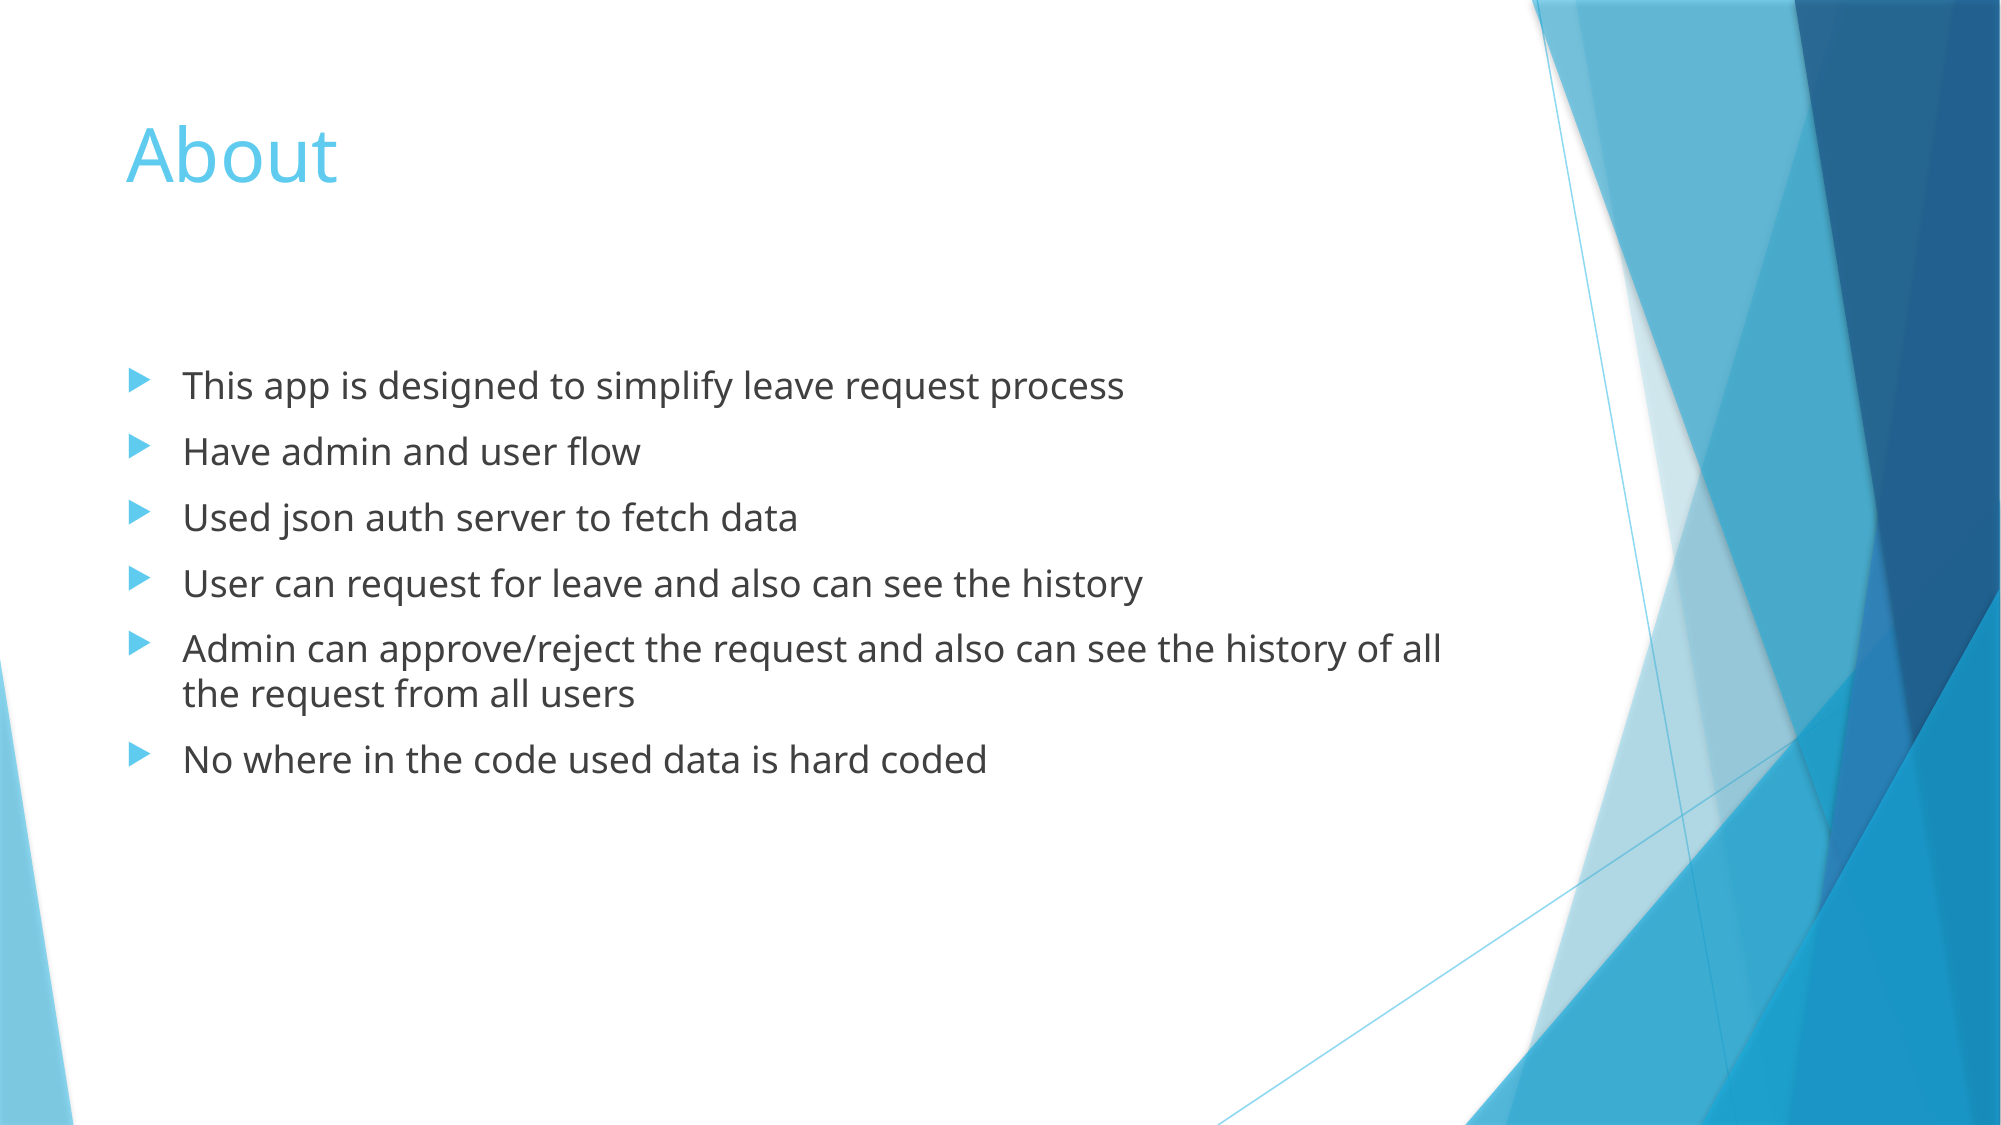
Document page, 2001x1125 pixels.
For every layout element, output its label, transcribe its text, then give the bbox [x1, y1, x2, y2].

title About [111, 99, 1522, 317]
list This app is designed to simplify leave request process Have admin and user flow Used json auth server to fetch data User can request for leave and also can see the history Admin can approve/reject the request and also can see the history of all the request from all users No where in the code used data is hard coded [111, 354, 1522, 992]
